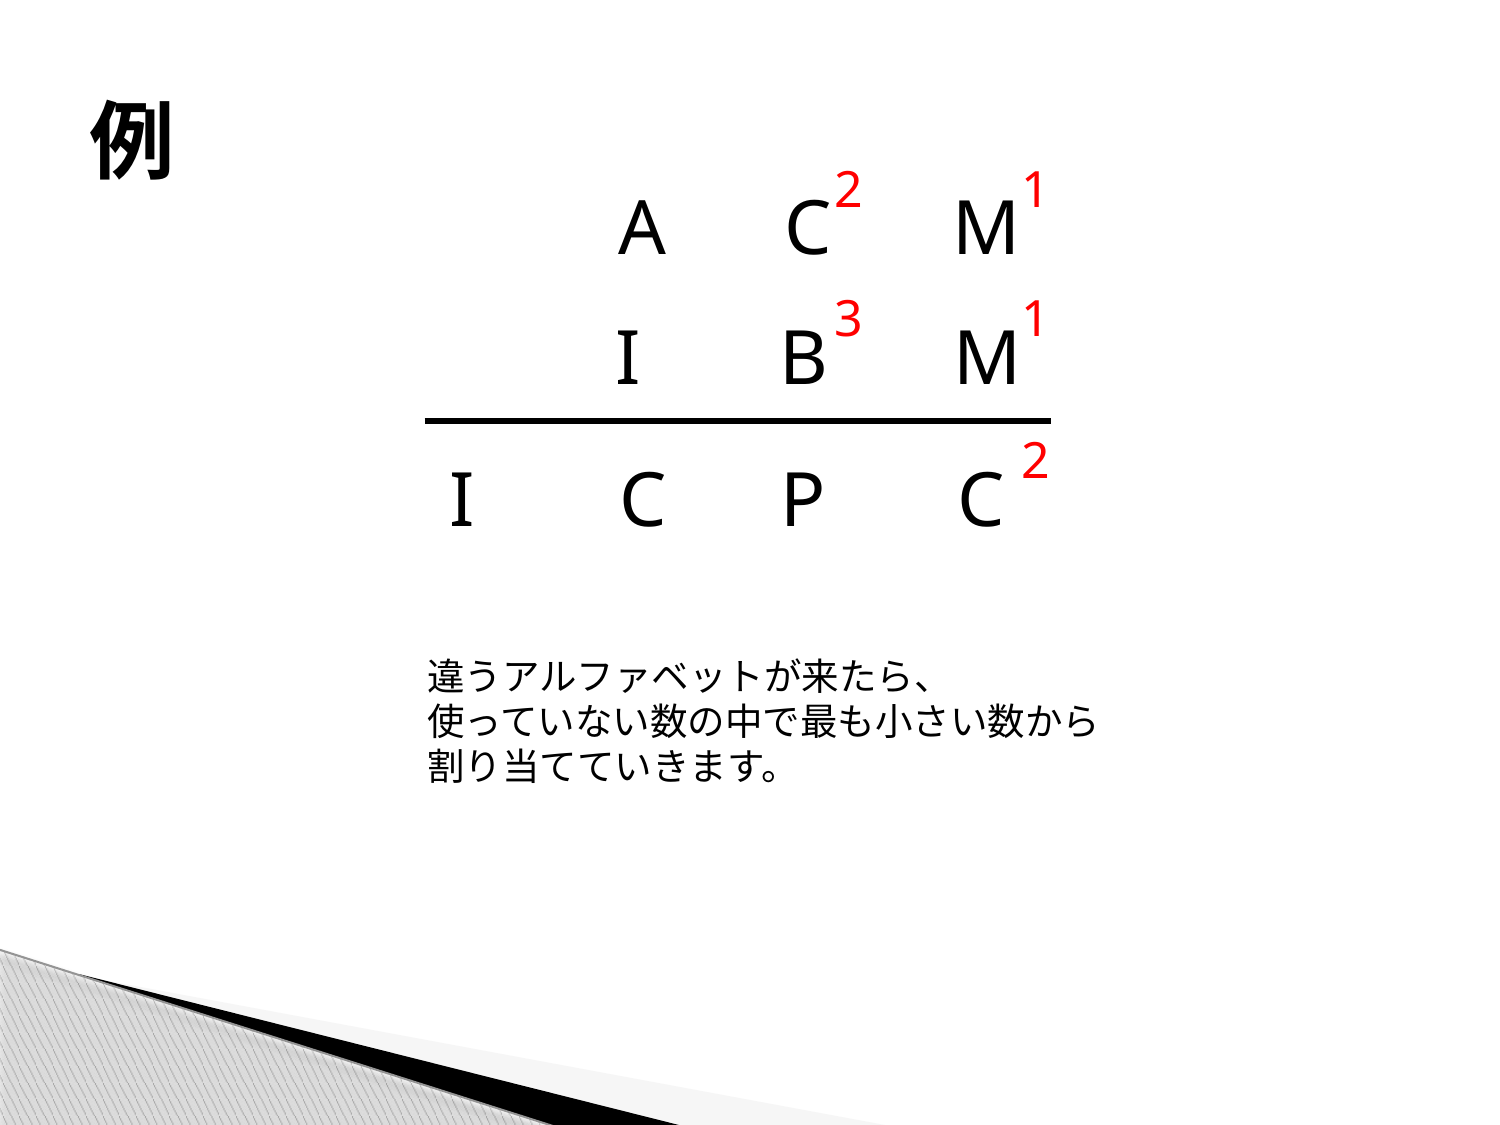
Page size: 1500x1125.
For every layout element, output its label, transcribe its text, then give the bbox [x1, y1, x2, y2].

text_box M [938, 302, 1037, 408]
text_box 1 [1006, 278, 1065, 354]
text_box B [764, 302, 844, 408]
text_box P [765, 444, 841, 550]
text_box 2 [819, 149, 879, 225]
text_box A [604, 172, 682, 278]
text_box 1 [1006, 150, 1065, 225]
text_box C [769, 172, 847, 278]
text_box 違うアルファベットが来たら、 使っていない数の中で最も小さい数から 割り当てていきます。 [412, 645, 1116, 796]
text_box M [937, 172, 1036, 278]
text_box C [942, 444, 1020, 550]
text_box I [435, 444, 490, 550]
text_box 3 [819, 278, 879, 354]
text_box I [600, 302, 656, 408]
title 例 [75, 45, 1425, 233]
text_box 2 [1006, 421, 1065, 497]
text_box C [604, 444, 682, 550]
